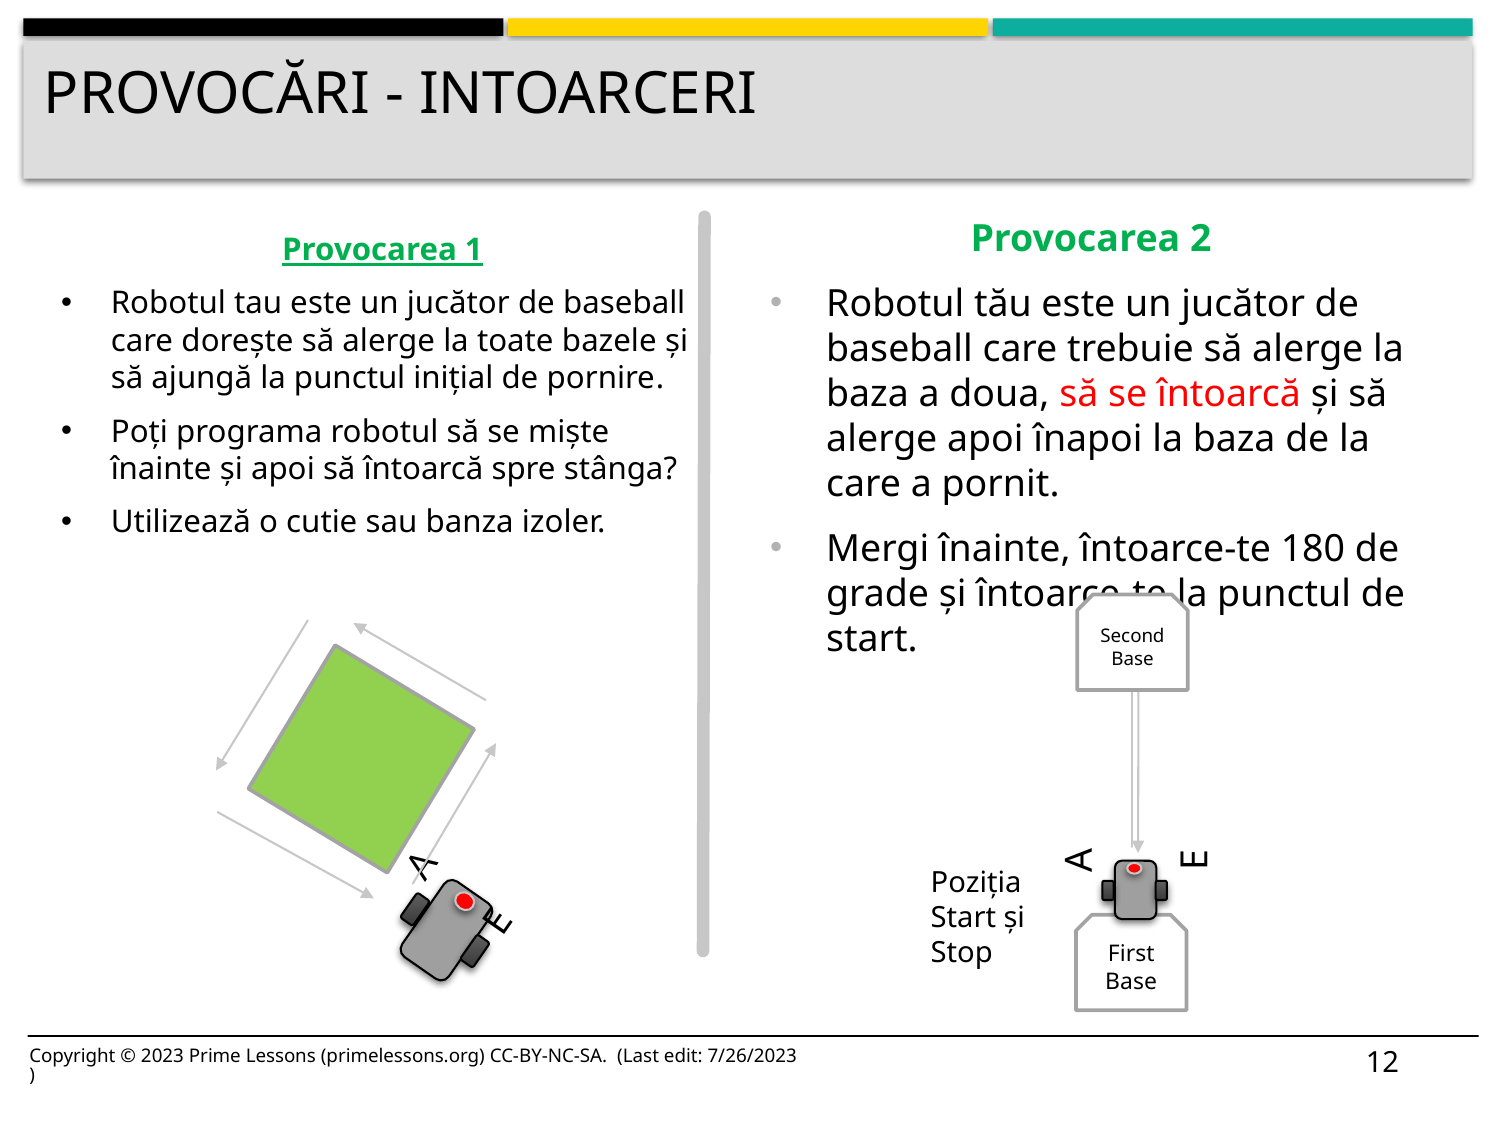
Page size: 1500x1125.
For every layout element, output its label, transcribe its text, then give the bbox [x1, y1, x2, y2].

title Provocări - intoarceri [28, 48, 1464, 172]
text_box Provocarea 1 Robotul tau este un jucător de baseball care dorește să alerge la toate bazele și să ajungă la punctul inițial de pornire. Poți programa robotul să se miște înainte și apoi să întoarcă spre stânga? Utilizează o cutie sau banza izoler. [46, 221, 696, 579]
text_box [215, 619, 516, 971]
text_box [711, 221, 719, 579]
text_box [915, 593, 1224, 1011]
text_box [702, 216, 706, 952]
footer Copyright © 2023 Prime Lessons (primelessons.org) CC-BY-NC-SA. (Last edit: 7/26/2023) [14, 1036, 814, 1097]
slide_number 12 [1351, 1036, 1478, 1097]
list Provocarea 2 Robotul tău este un jucător de baseball care trebuie să alerge la baza a doua, să se întoarcă și să alerge apoi înapoi la baza de la care a pornit. Mergi înainte, întoarce-te 180 de grade și întoarce-te la punctul de start. [755, 206, 1428, 925]
